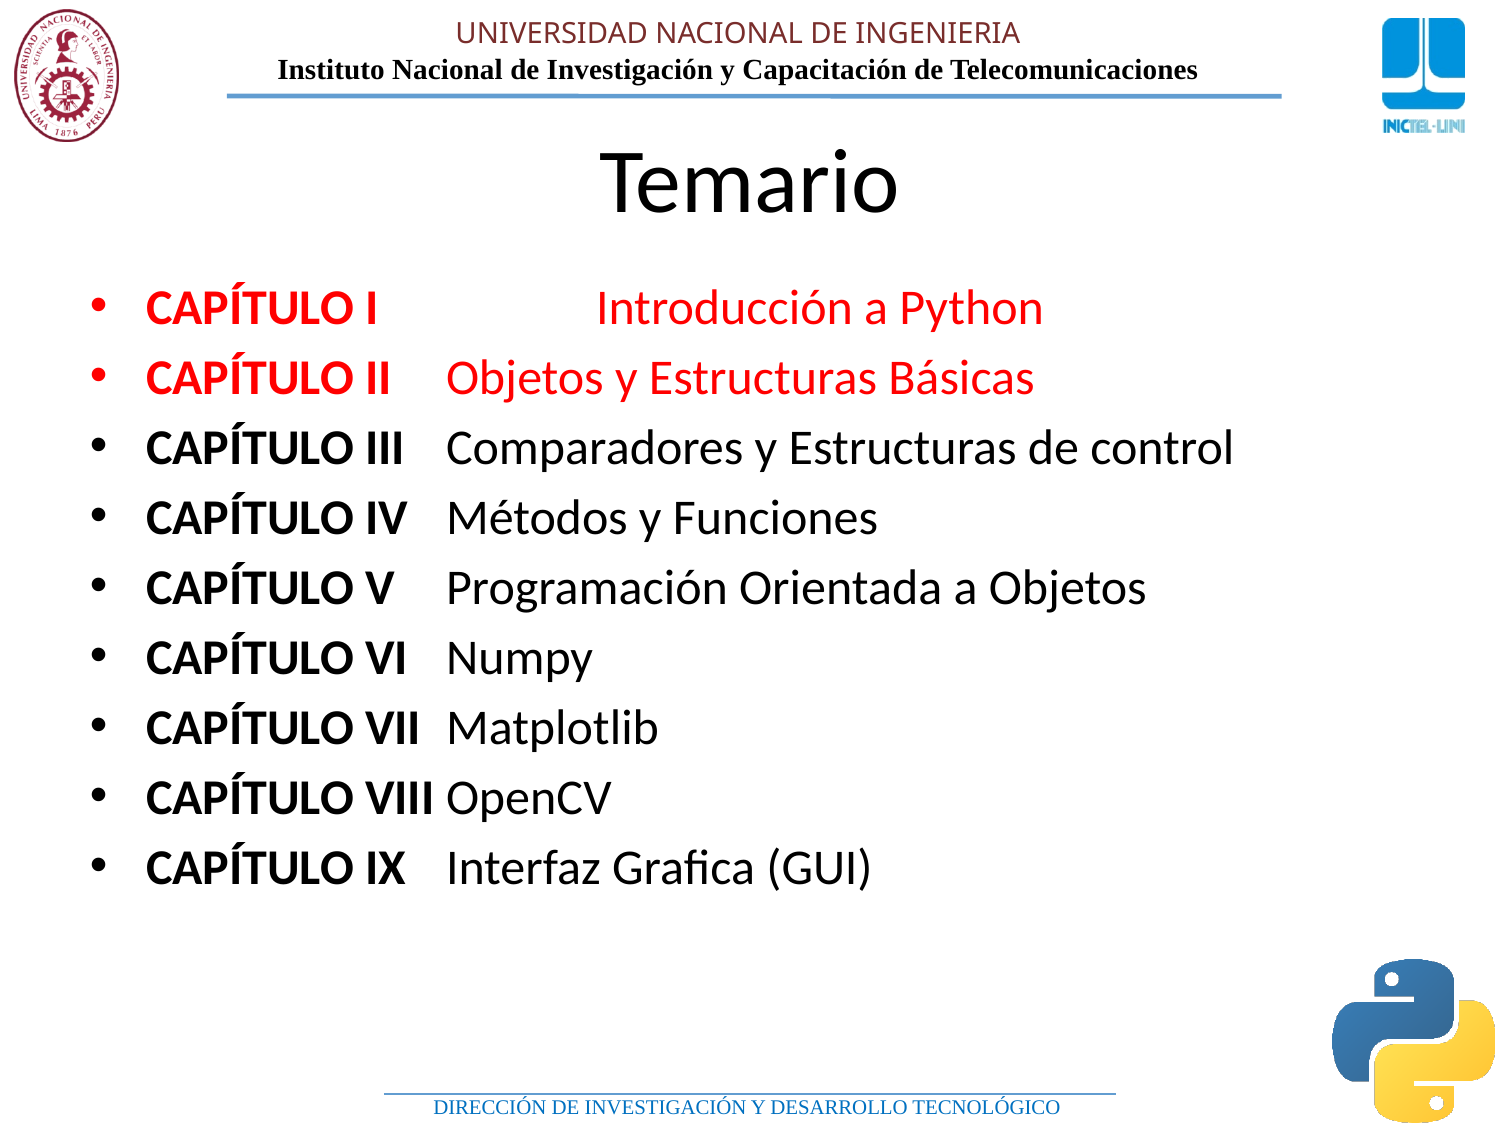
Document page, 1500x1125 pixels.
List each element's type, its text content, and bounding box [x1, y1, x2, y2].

picture [1382, 18, 1465, 93]
picture [1331, 959, 1496, 1123]
list CAPÍTULO I Introducción a Python CAPÍTULO II Objetos y Estructuras Básicas CAPÍTULO III Comparadores y Estructuras de control CAPÍTULO IV Métodos y Funciones CAPÍTULO V Programación Orientada a Objetos CAPÍTULO VI Numpy CAPÍTULO VII Matplotlib CAPÍTULO VIII OpenCV CAPÍTULO IX Interfaz Grafica (GUI) [75, 267, 1425, 1010]
picture [1382, 18, 1389, 29]
title Temario [75, 113, 1425, 236]
picture [14, 9, 119, 142]
picture [1458, 18, 1465, 24]
picture [1382, 101, 1465, 133]
